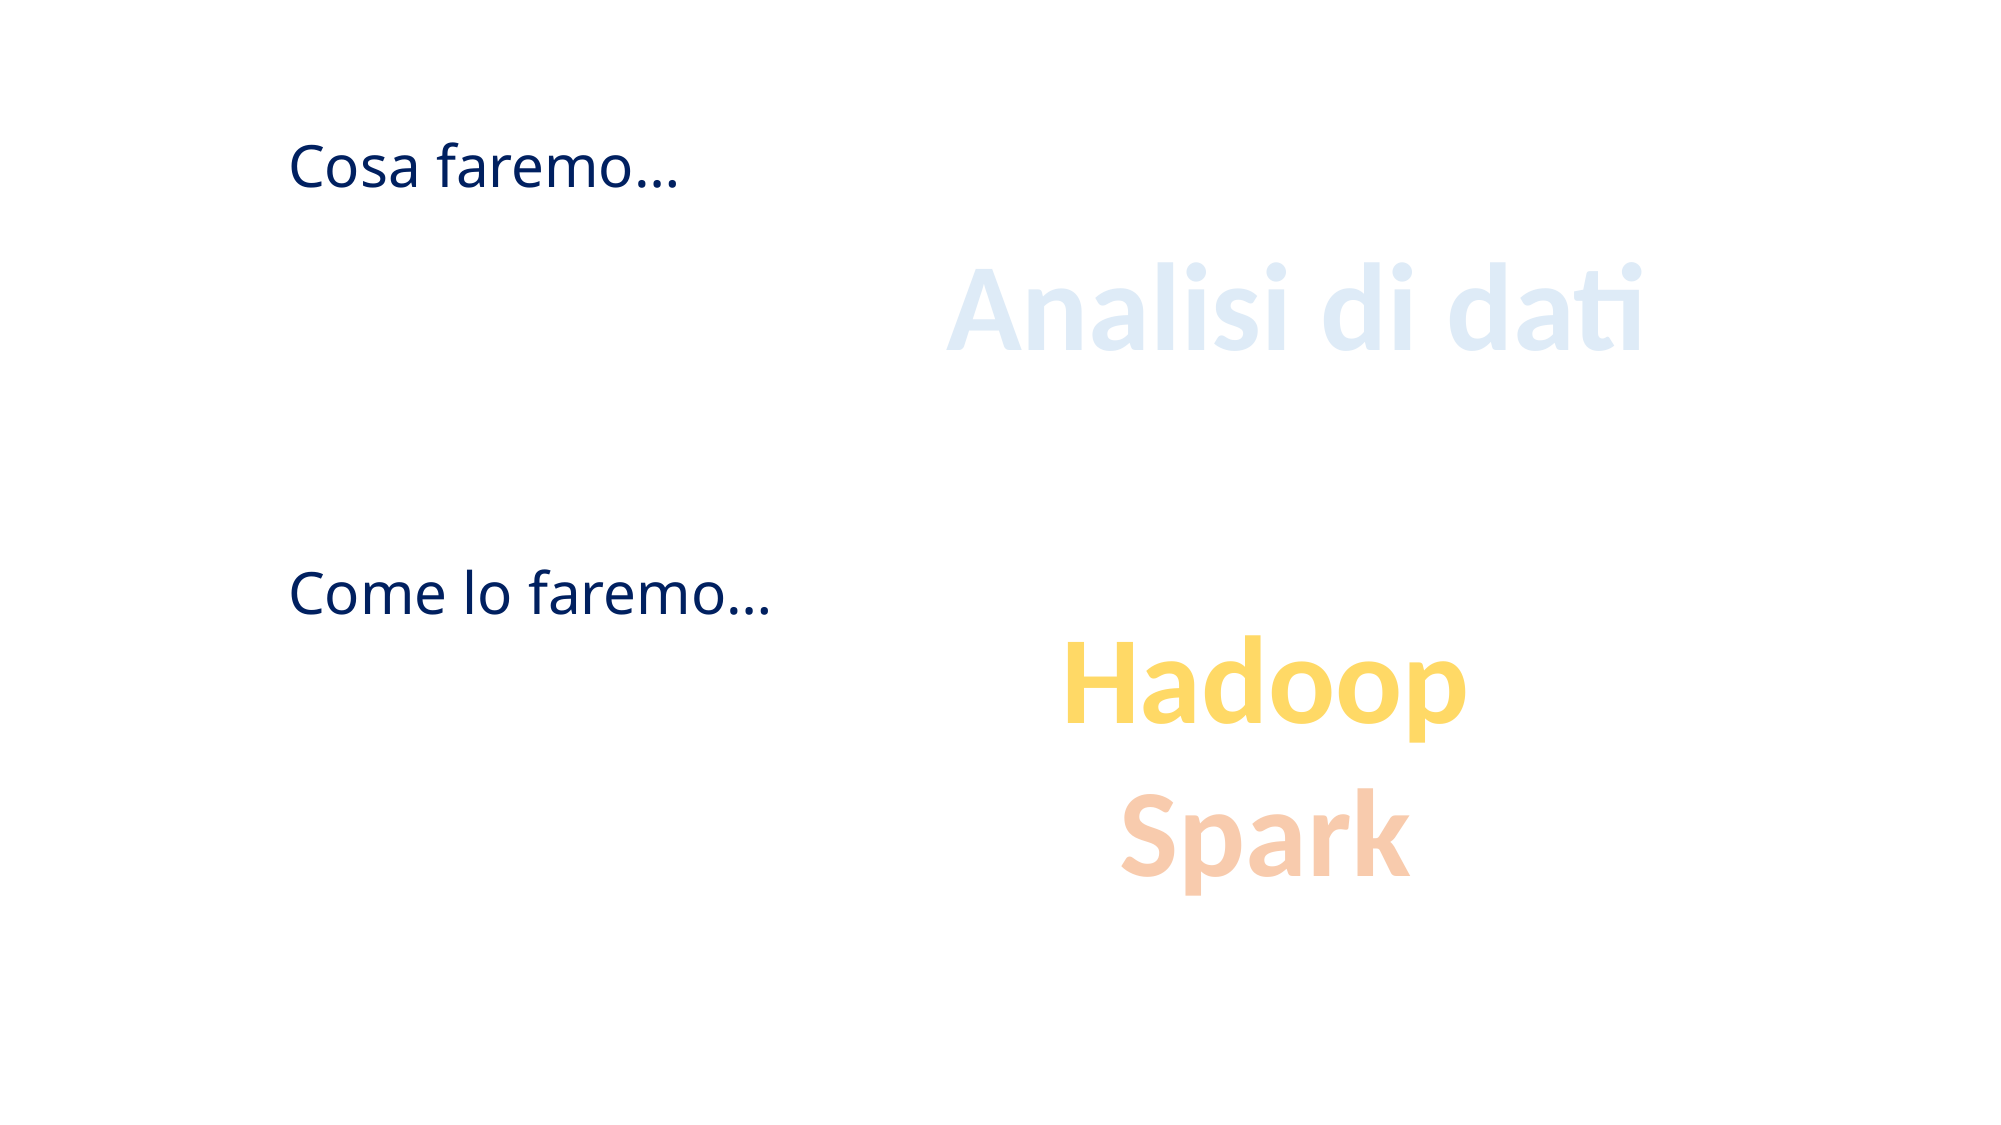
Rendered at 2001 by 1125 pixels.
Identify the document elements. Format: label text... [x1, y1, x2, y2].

text_box Come lo faremo… [273, 548, 939, 634]
text_box Cosa faremo… [273, 121, 808, 207]
text_box Analisi di dati [931, 217, 1663, 383]
text_box Spark [1104, 743, 1427, 909]
text_box Hadoop [1045, 591, 1486, 757]
